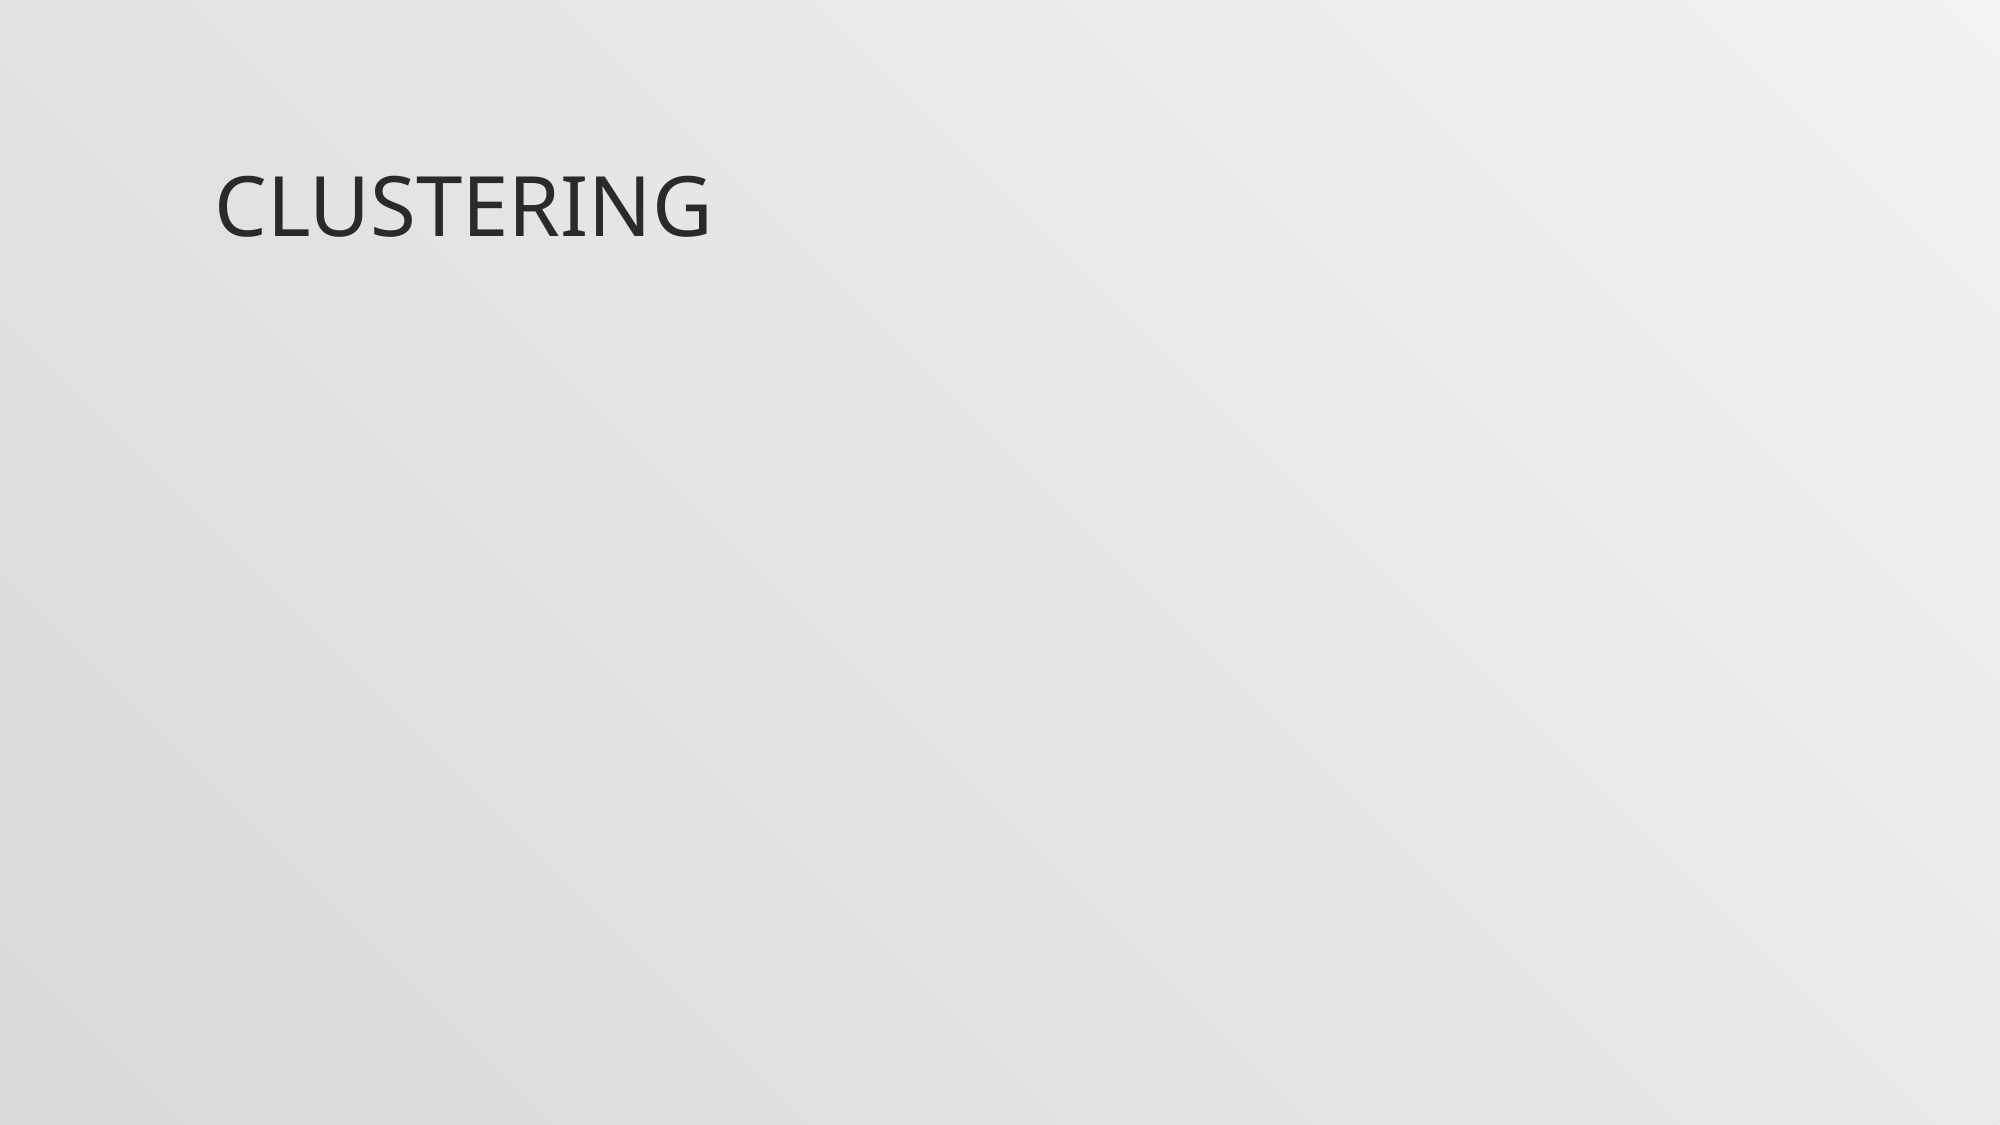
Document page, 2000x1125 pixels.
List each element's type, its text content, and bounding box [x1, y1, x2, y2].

title Clustering [199, 45, 1800, 263]
